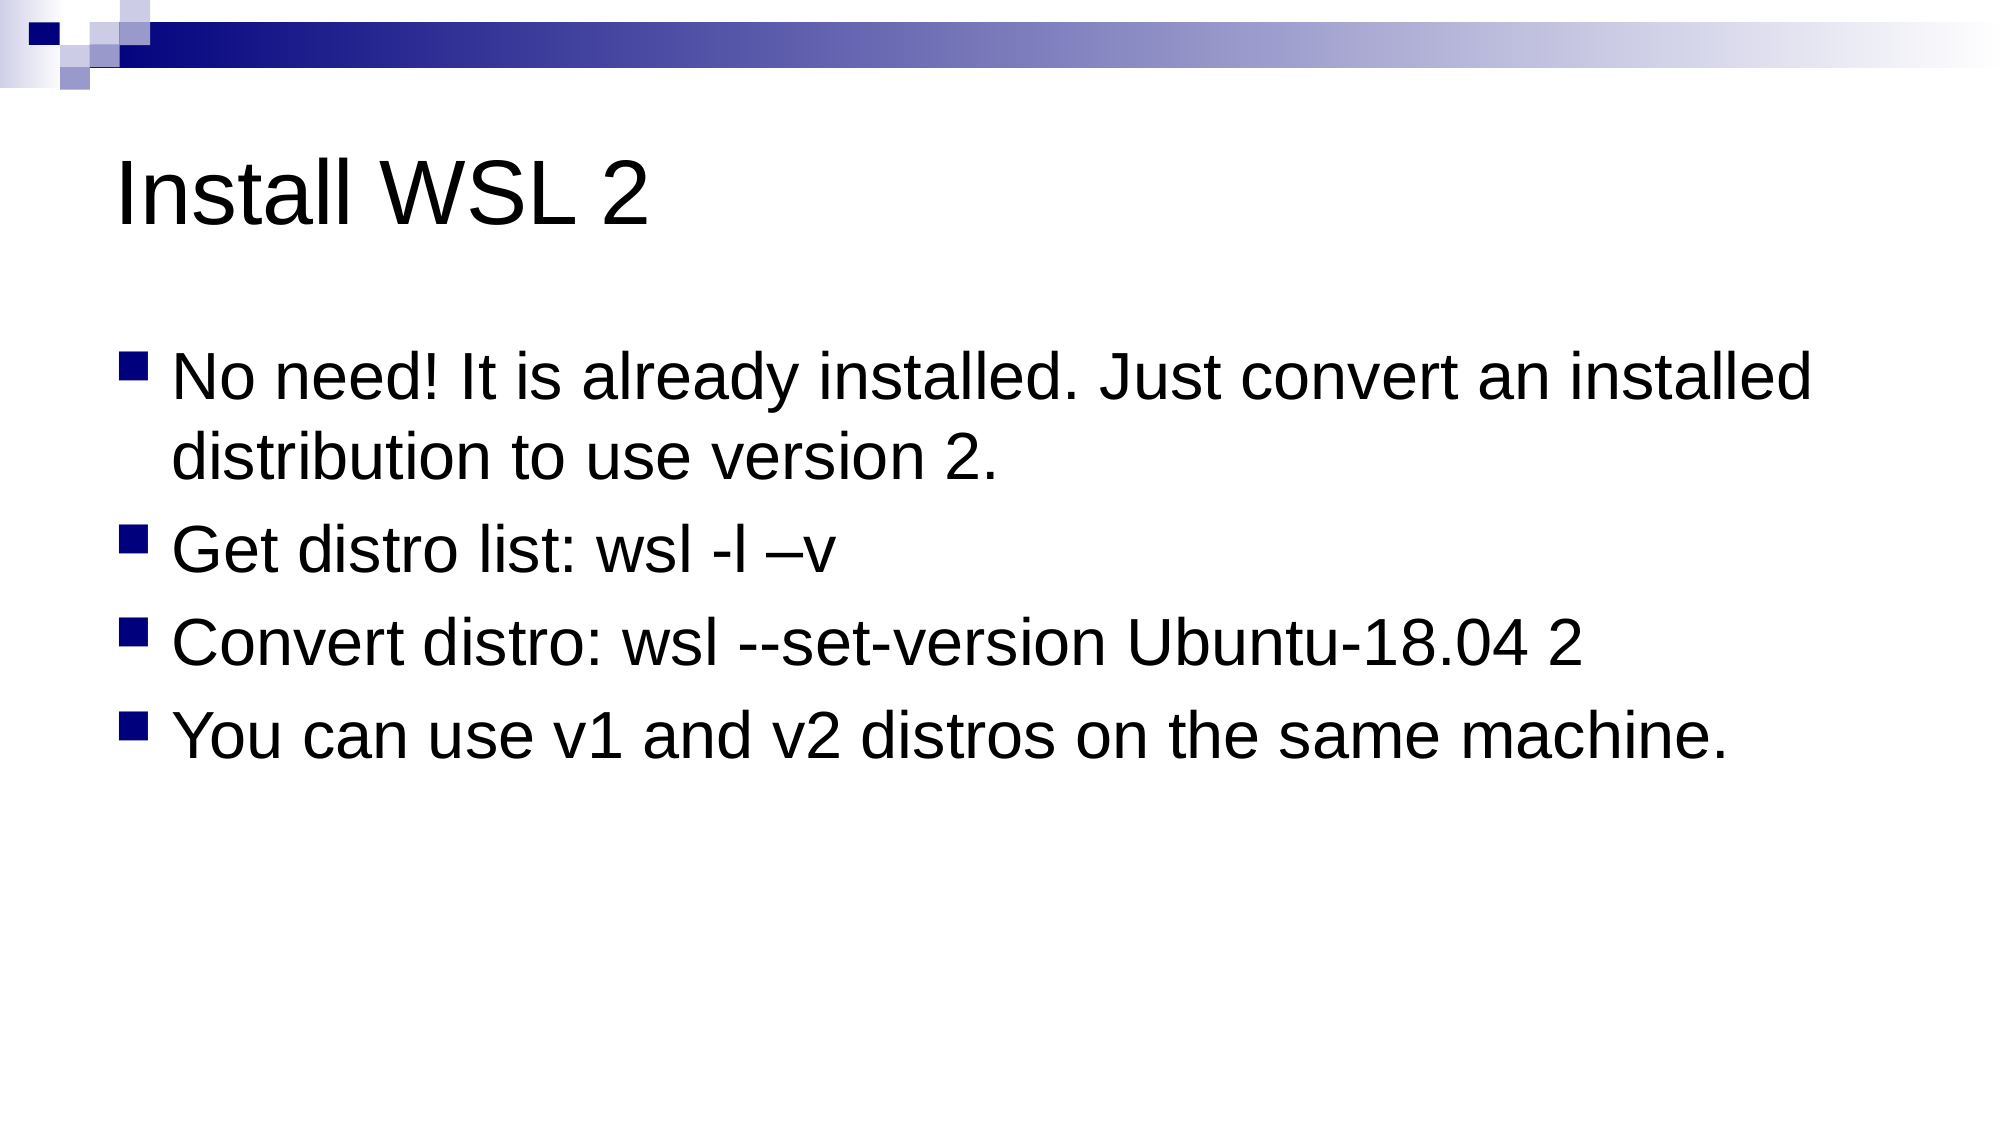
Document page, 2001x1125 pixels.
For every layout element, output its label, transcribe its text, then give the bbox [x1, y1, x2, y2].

title Install WSL 2 [99, 75, 1900, 300]
list No need! It is already installed. Just convert an installed distribution to use version 2. Get distro list: wsl -l –v Convert distro: wsl --set-version Ubuntu-18.04 2 You can use v1 and v2 distros on the same machine. [99, 324, 1900, 963]
